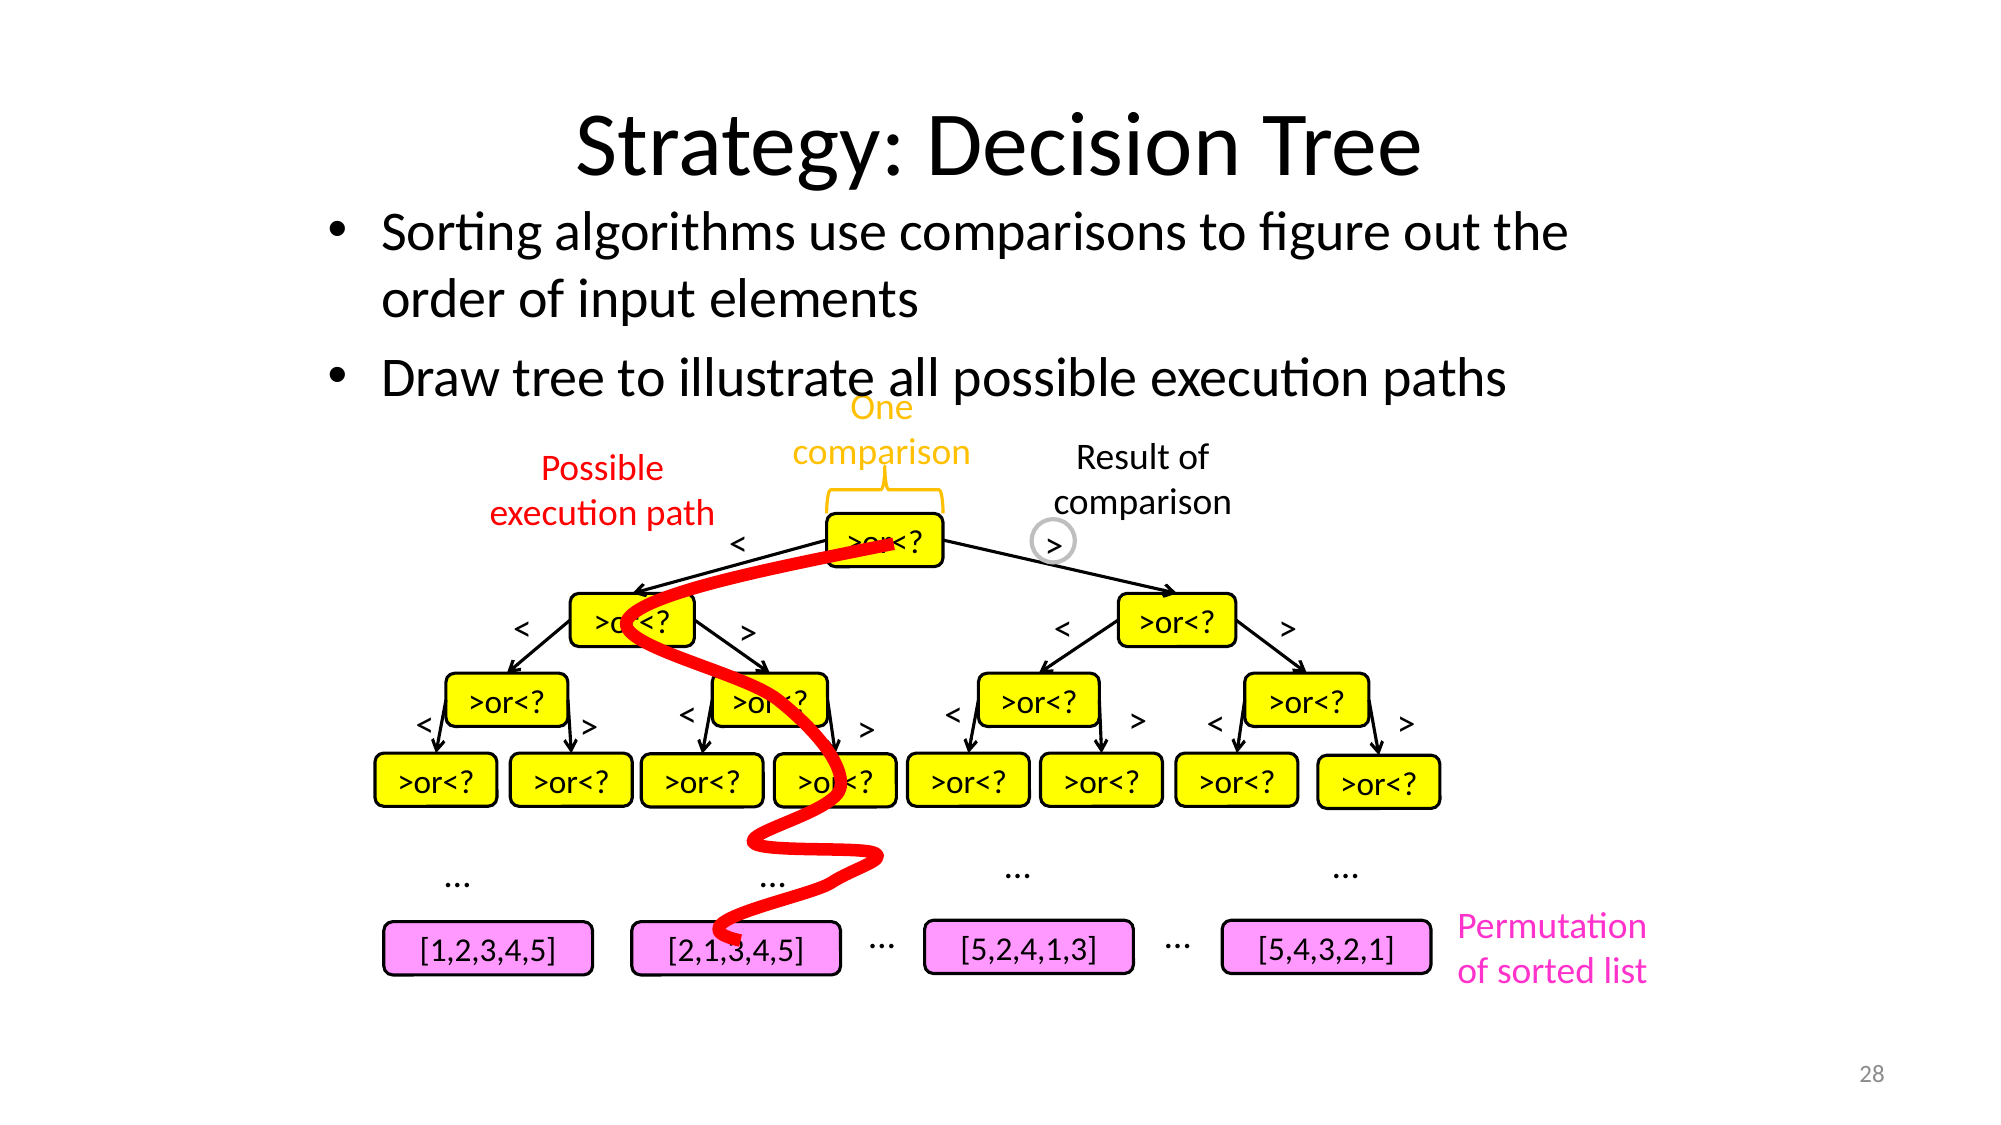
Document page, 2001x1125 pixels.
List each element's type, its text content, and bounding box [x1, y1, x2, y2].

title Strategy: Decision Tree [99, 45, 1900, 233]
text_box Permutation of sorted list [1439, 893, 1665, 999]
text_box Possible execution path [457, 435, 748, 511]
list Sorting algorithms use comparisons to figure out the order of input elements Draw tree to illustrate all possible execution paths [312, 187, 1663, 417]
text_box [374, 513, 1441, 976]
slide_number 28 [1433, 1042, 1900, 1103]
text_box Result of comparison [1037, 424, 1249, 511]
text_box One comparison [776, 417, 988, 480]
text_box [825, 465, 944, 511]
